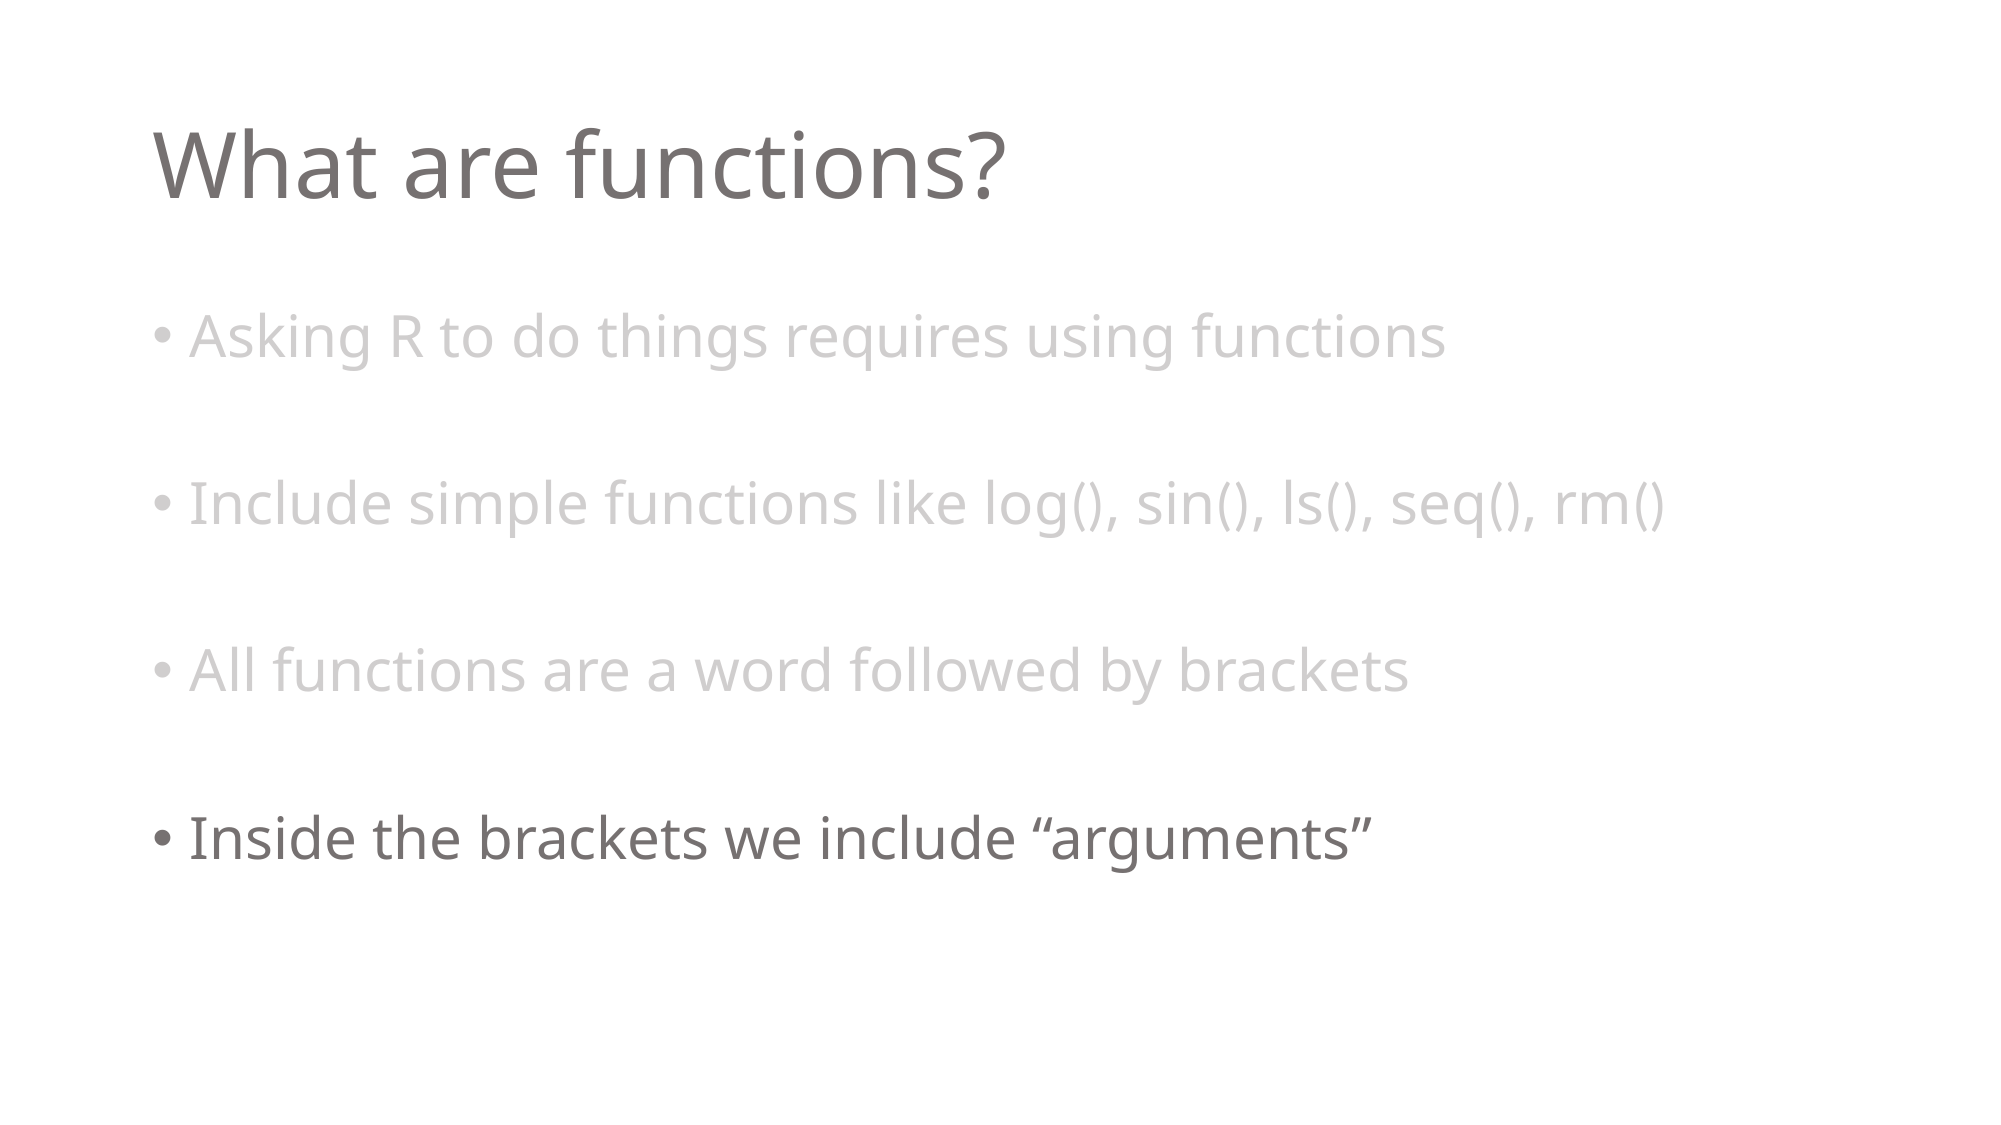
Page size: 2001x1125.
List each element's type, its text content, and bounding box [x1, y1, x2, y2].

title What are functions? [137, 59, 1863, 278]
list Asking R to do things requires using functions Include simple functions like log(), sin(), ls(), seq(), rm() All functions are a word followed by brackets Inside the brackets we include “arguments” [137, 299, 1863, 1014]
